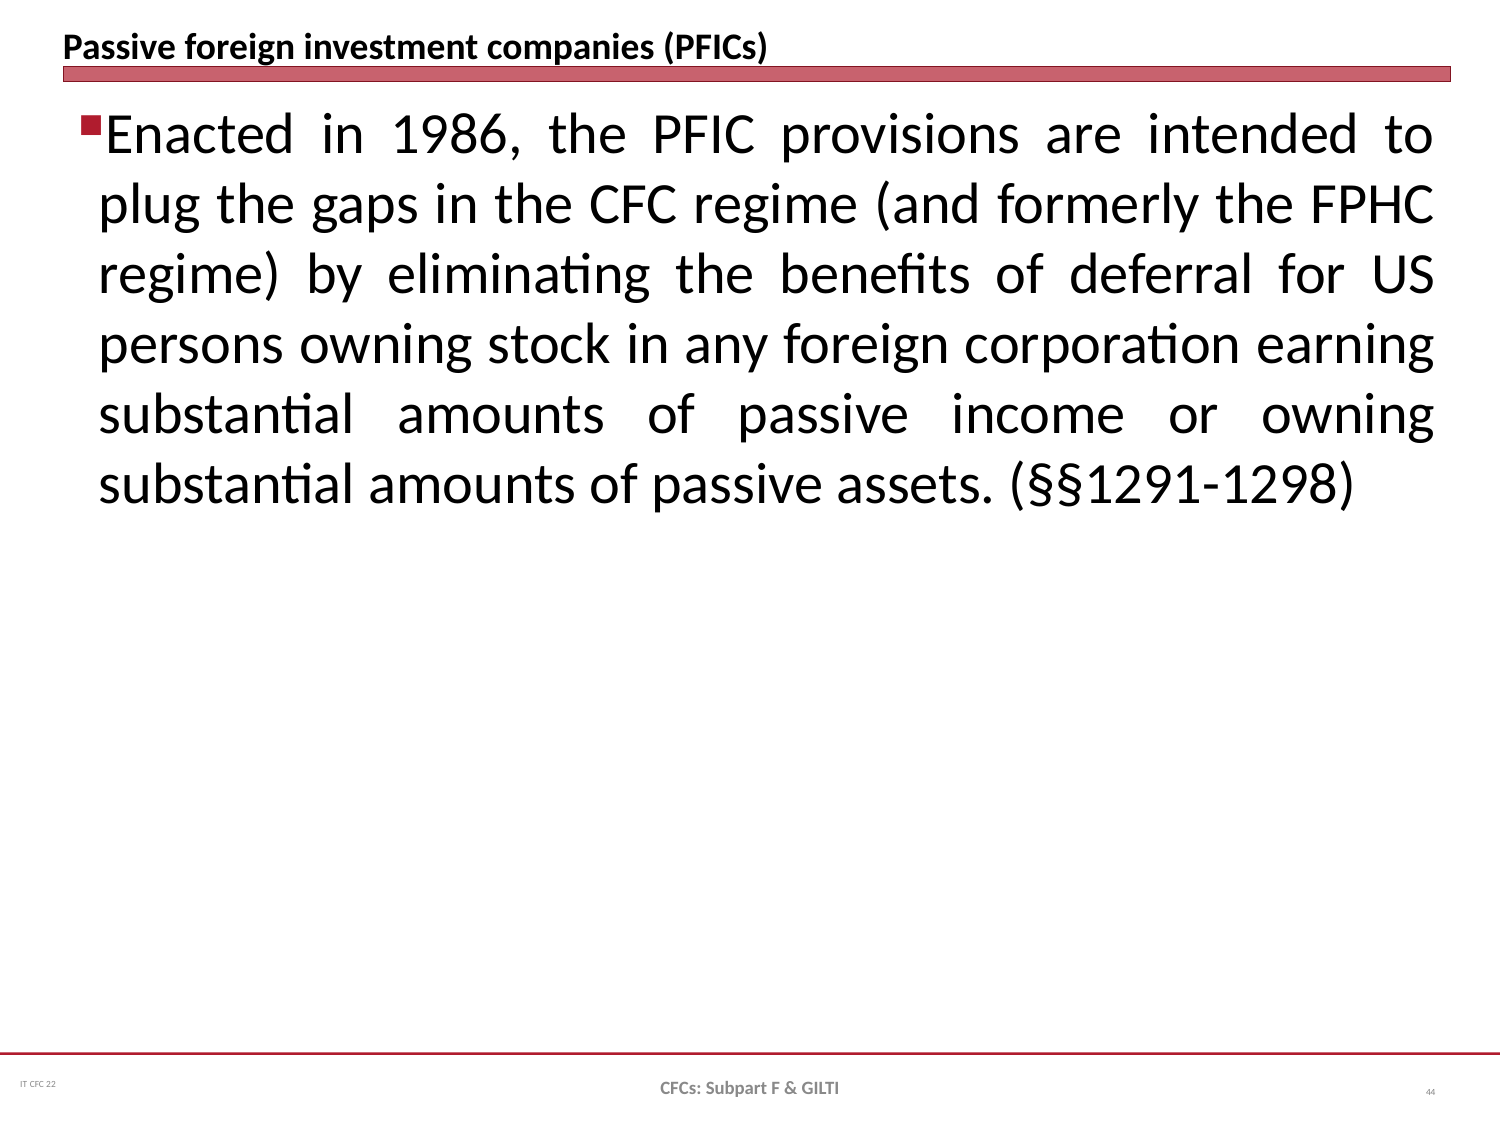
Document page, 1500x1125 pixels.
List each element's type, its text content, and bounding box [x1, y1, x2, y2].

footer CFCs: Subpart F & GILTI [512, 1056, 988, 1117]
slide_number 44 [1375, 1061, 1451, 1122]
list Enacted in 1986, the PFIC provisions are intended to plug the gaps in the CFC regime (and formerly the FPHC regime) by eliminating the benefits of deferral for US persons owning stock in any foreign corporation earning substantial amounts of passive income or owning substantial amounts of passive assets. (§§1291-1298) [63, 87, 1451, 1041]
title Passive foreign investment companies (PFICs) [62, 6, 1451, 67]
